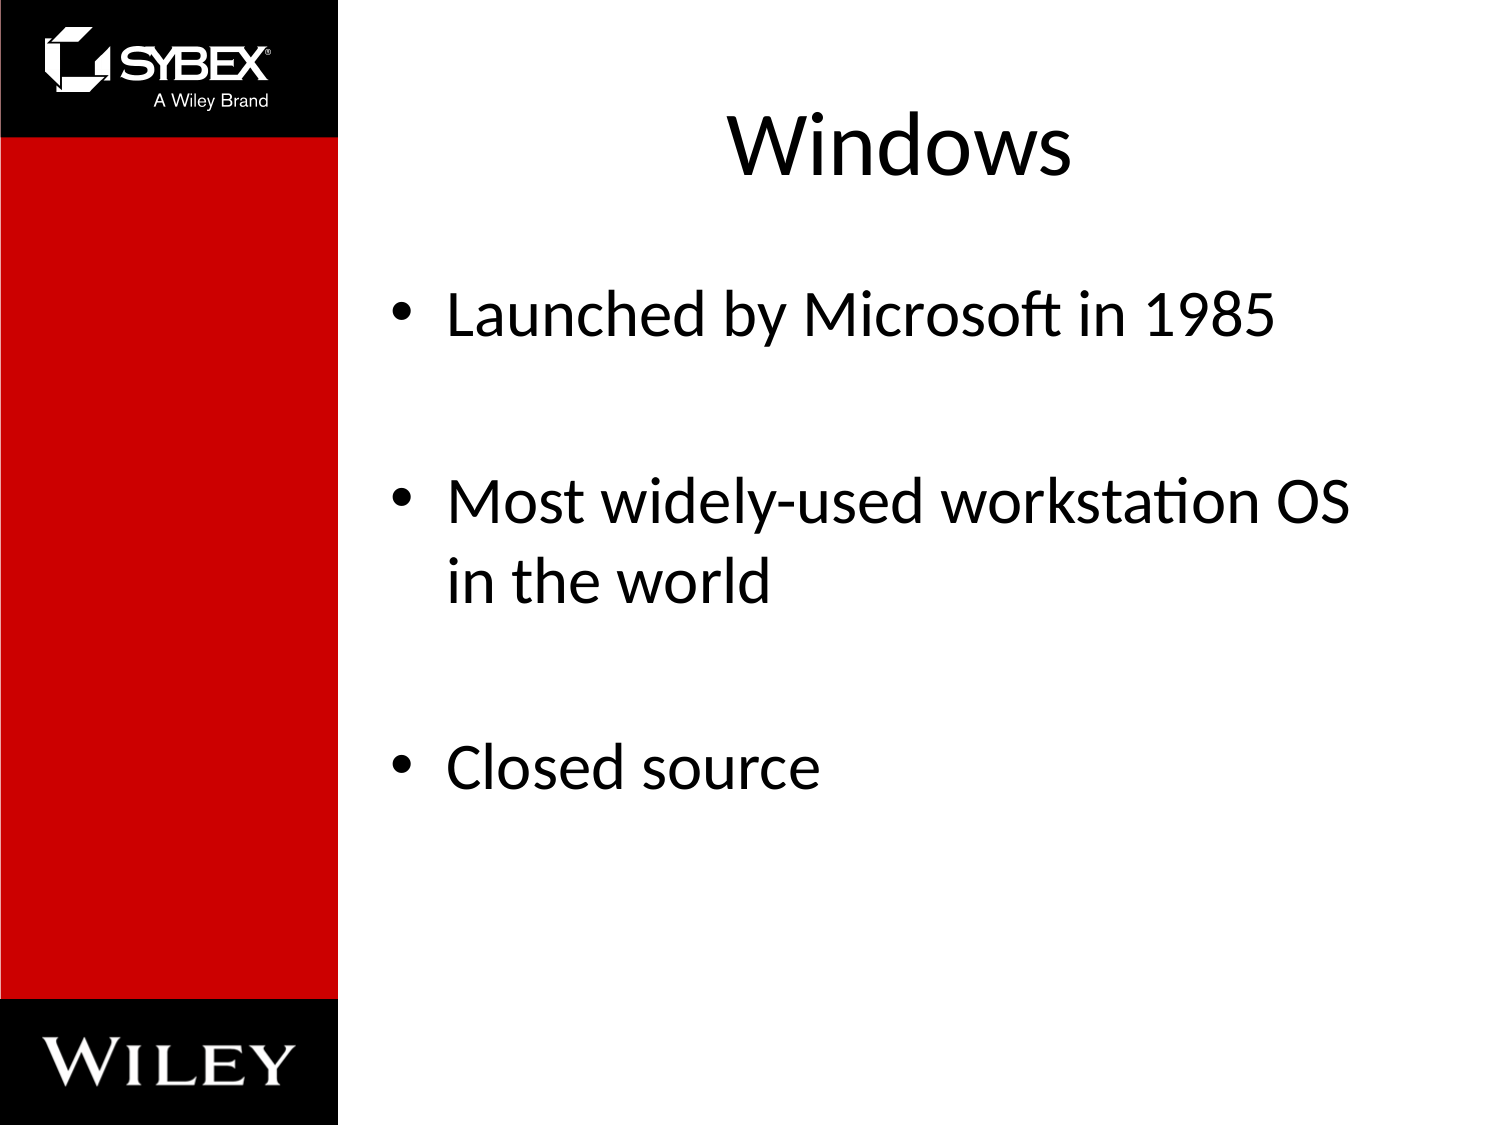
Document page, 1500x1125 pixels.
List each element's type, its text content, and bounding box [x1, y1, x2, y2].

picture [45, 27, 271, 111]
picture [0, 999, 338, 1125]
title Windows [375, 45, 1425, 233]
list Launched by Microsoft in 1985 Most widely-used workstation OS in the world Closed source [375, 262, 1425, 1005]
